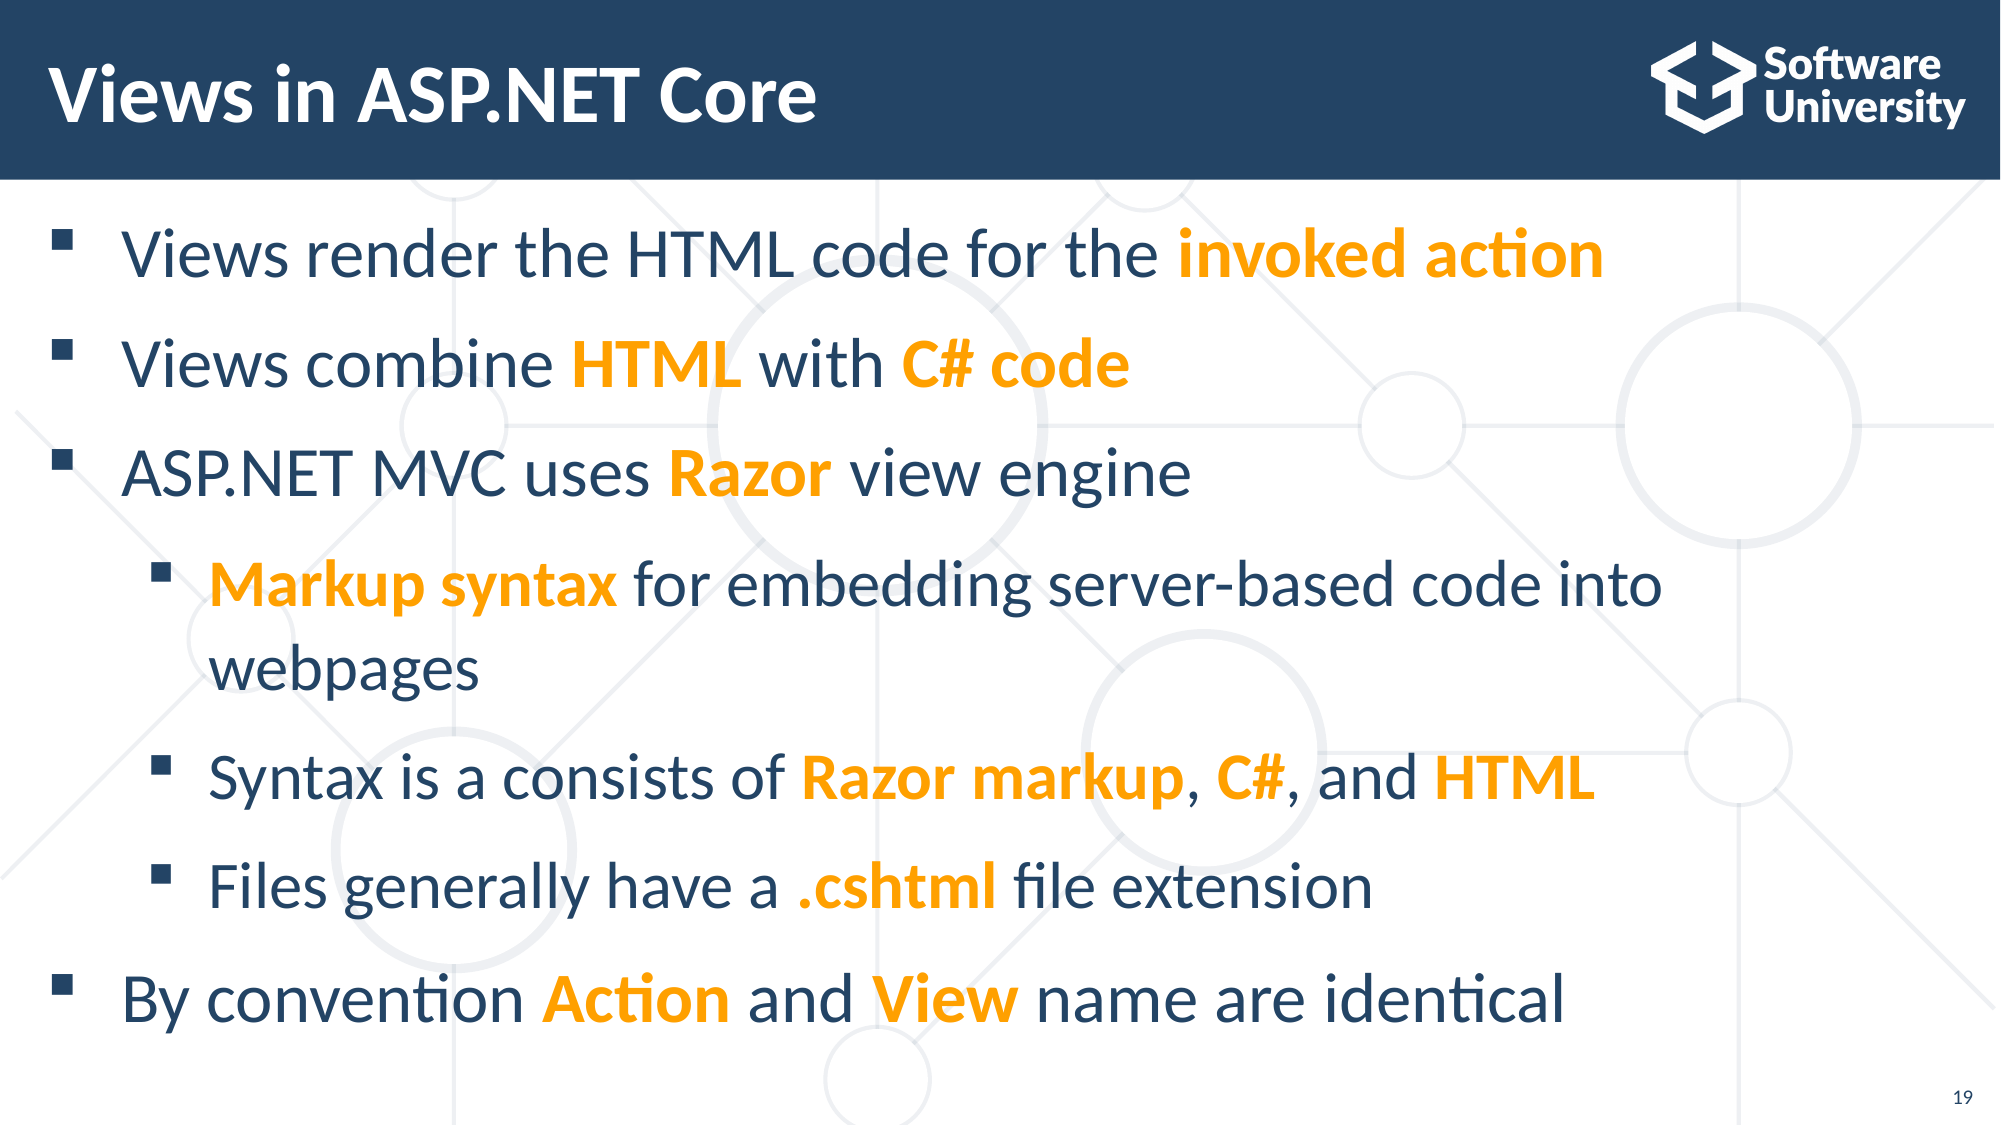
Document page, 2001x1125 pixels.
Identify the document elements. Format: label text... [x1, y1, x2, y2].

title Views in ASP.NET Core [31, 16, 1625, 162]
slide_number 19 [1927, 1067, 1989, 1117]
text_box Views render the HTML code for the invoked action Views combine HTML with C# code ASP.NET MVC uses Razor view engine Markup syntax for embedding server-based code into webpages Syntax is a consists of Razor markup, C#, and HTML Files generally have a .cshtml file extension By convention Action and View name are identical [31, 198, 1968, 1103]
picture [1651, 41, 1966, 134]
